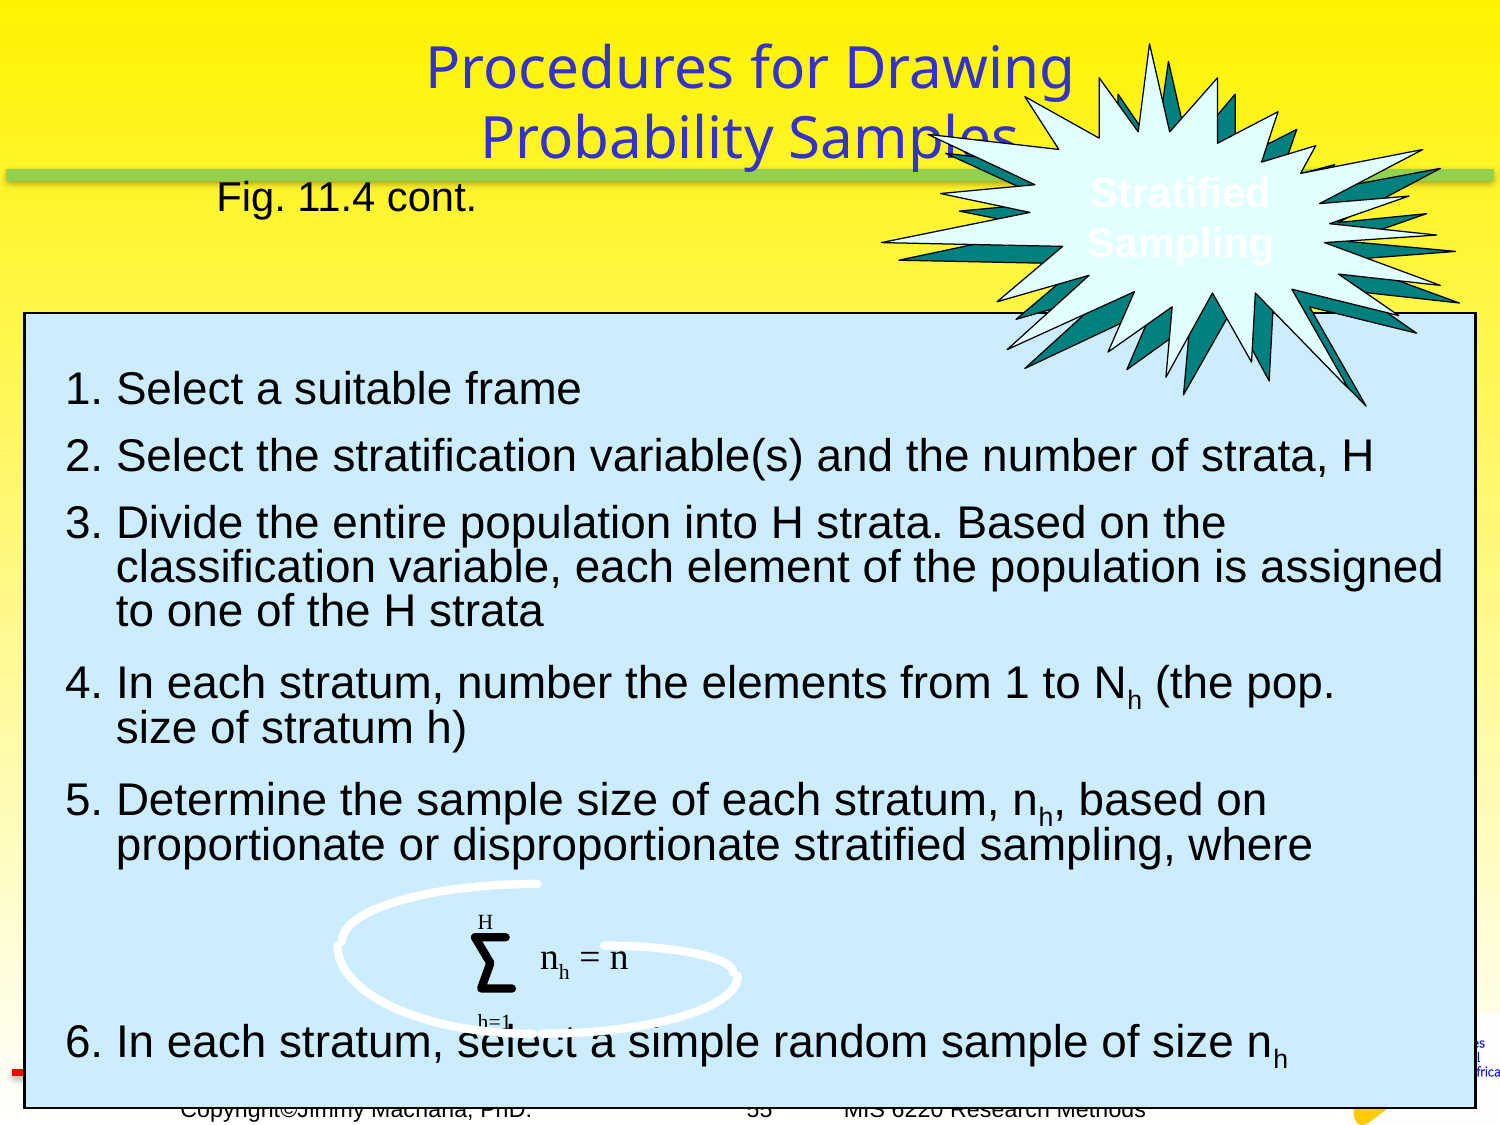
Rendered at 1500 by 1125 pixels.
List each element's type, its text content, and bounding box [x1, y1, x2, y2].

text_box Fig. 11.4 cont. [201, 162, 493, 228]
text_box [24, 313, 1476, 1109]
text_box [874, 37, 1466, 413]
picture [1353, 1013, 1500, 1125]
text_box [462, 874, 675, 882]
text_box 1. Select a suitable frame 2. Select the stratification variable(s) and the number of strata, H 3. Divide the entire population into H strata. Based on the classification variable, each element of the population is assigned to one of the H strata 4. In each stratum, number the elements from 1 to Nh (the pop. size of stratum h) 5. Determine the sample size of each stratum, nh, based on proportionate or disproportionate stratified sampling, where 6. In each stratum, select a simple random sample of size nh [50, 362, 1475, 1068]
title Procedures for Drawing Probability Samples [12, 24, 1488, 175]
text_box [337, 883, 738, 1035]
